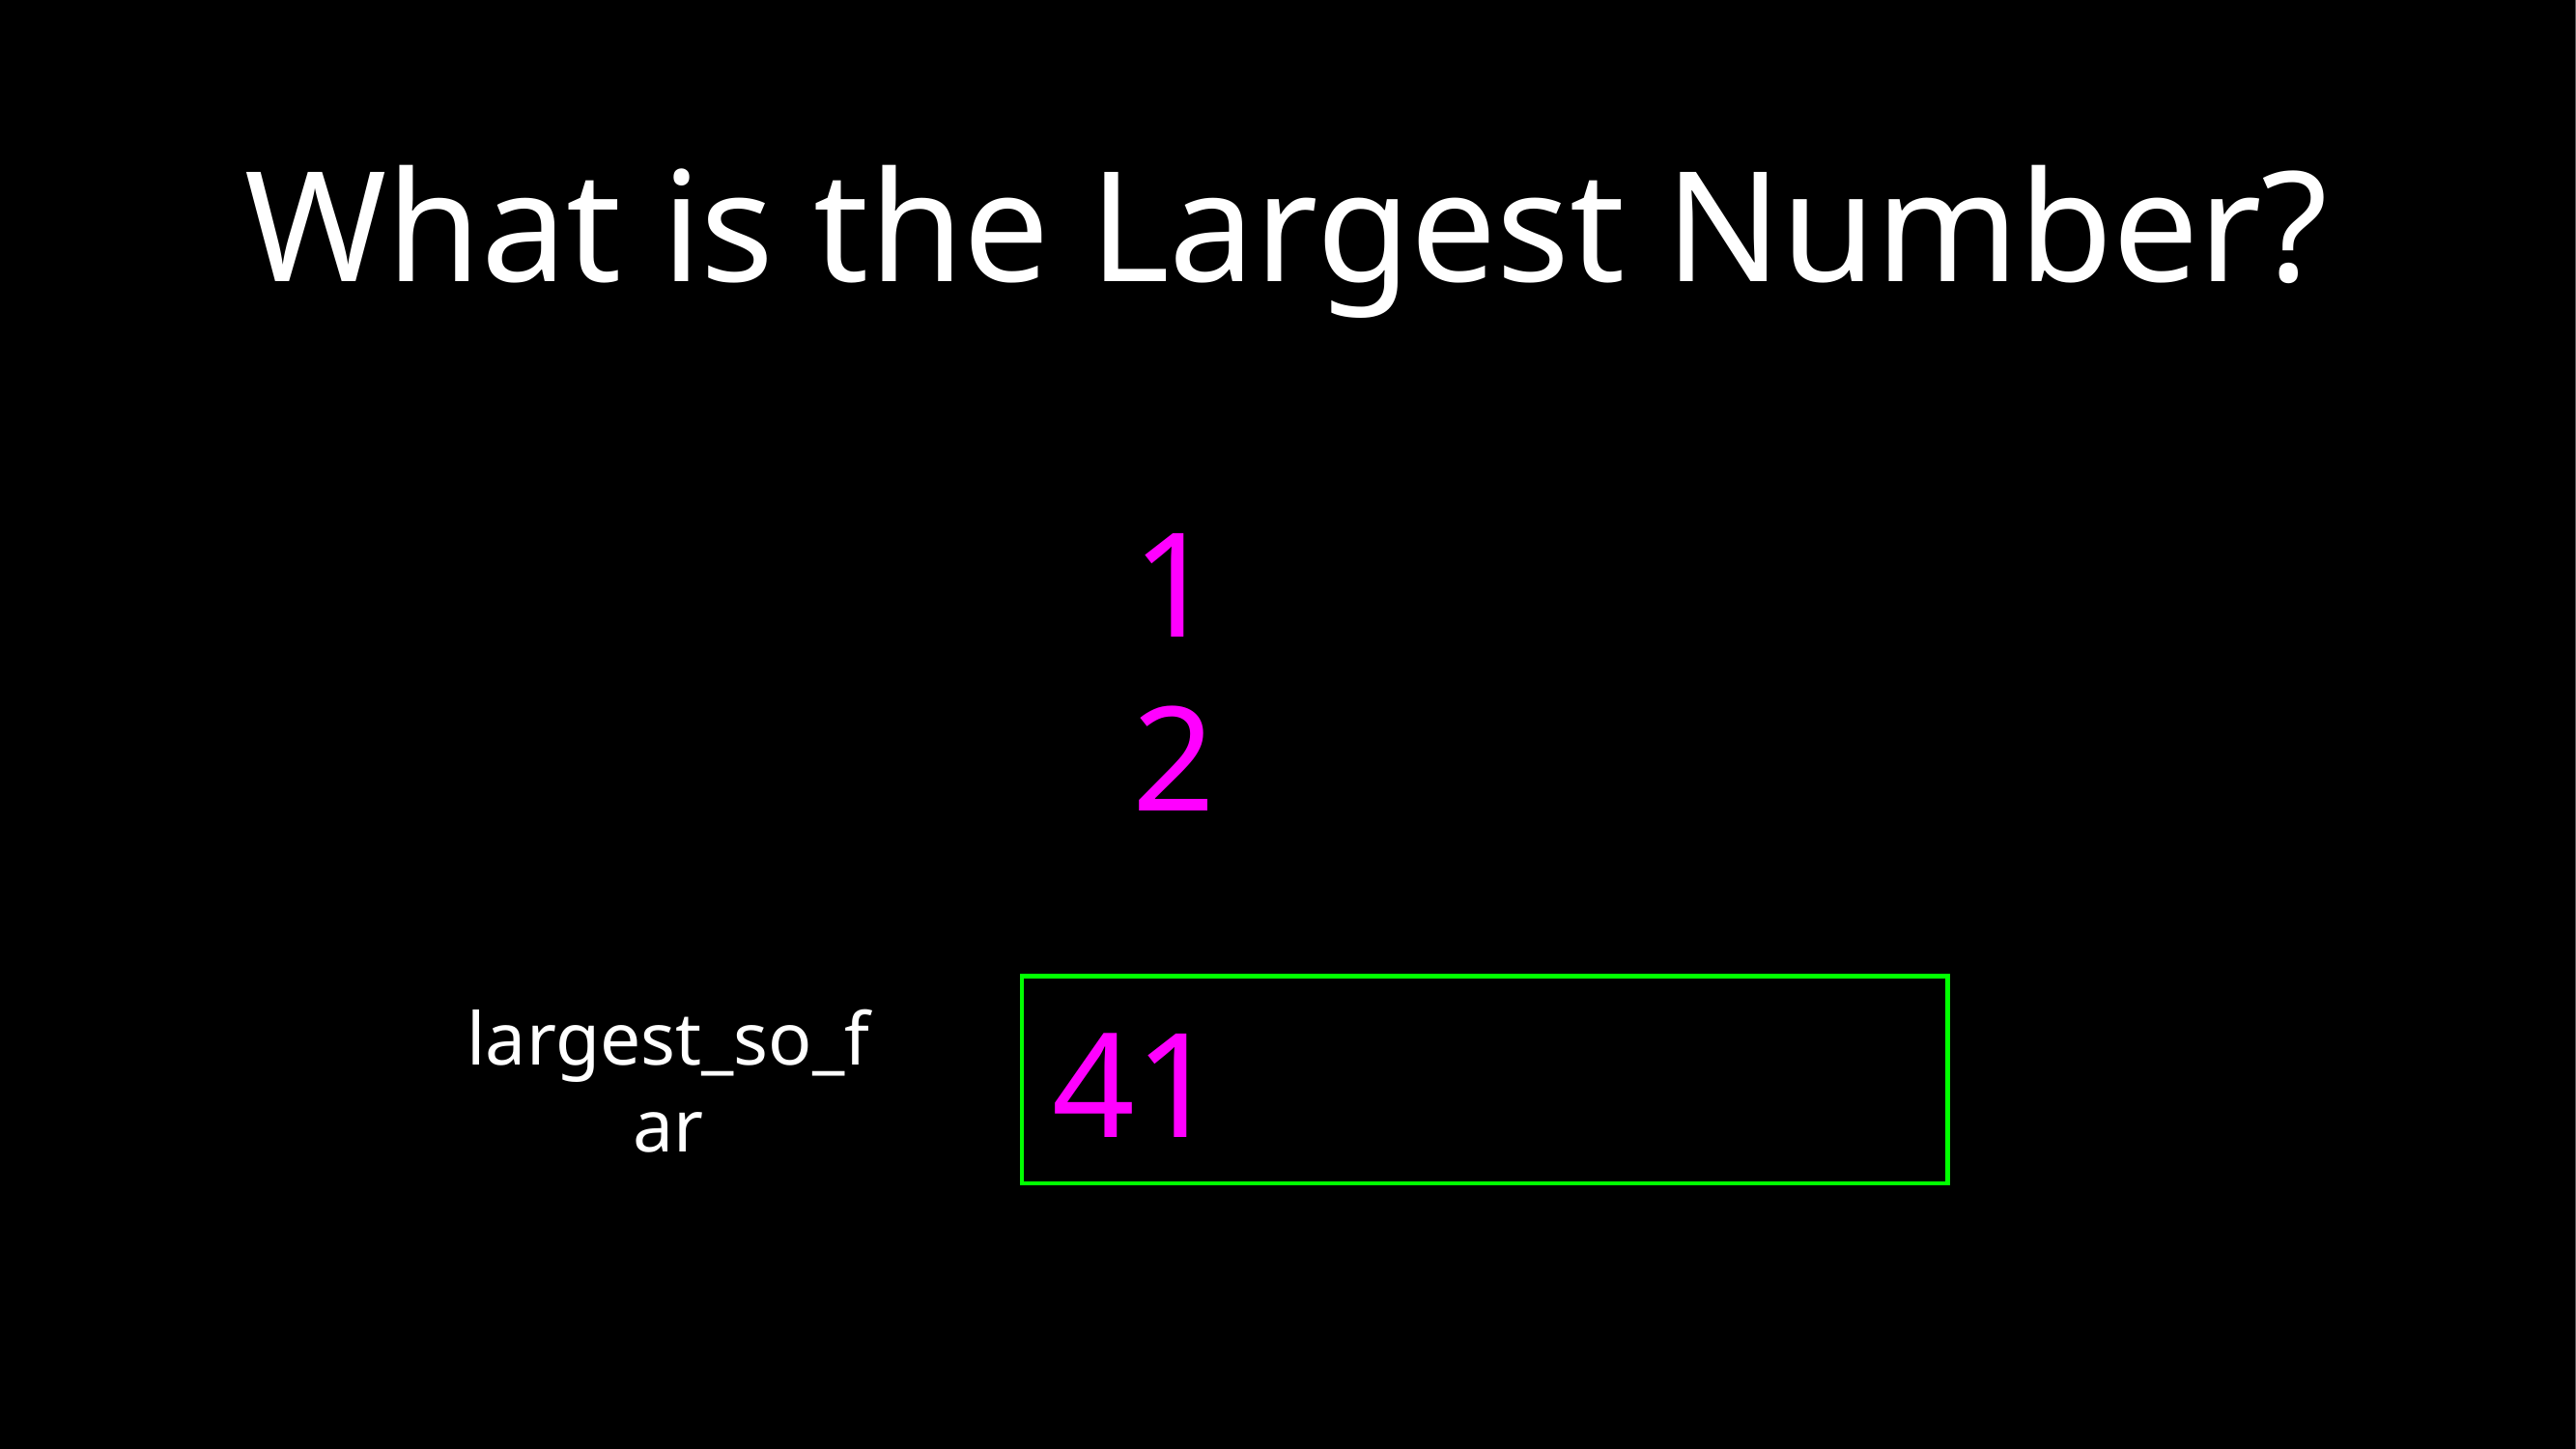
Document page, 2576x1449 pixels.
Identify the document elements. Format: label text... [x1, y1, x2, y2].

title What is the Largest Number? [183, 38, 2391, 403]
text_box [1022, 976, 1948, 1183]
text_box largest_so_far [450, 1030, 888, 1129]
text_box 12 [1132, 572, 1291, 759]
text_box 41 [1052, 991, 1419, 1168]
